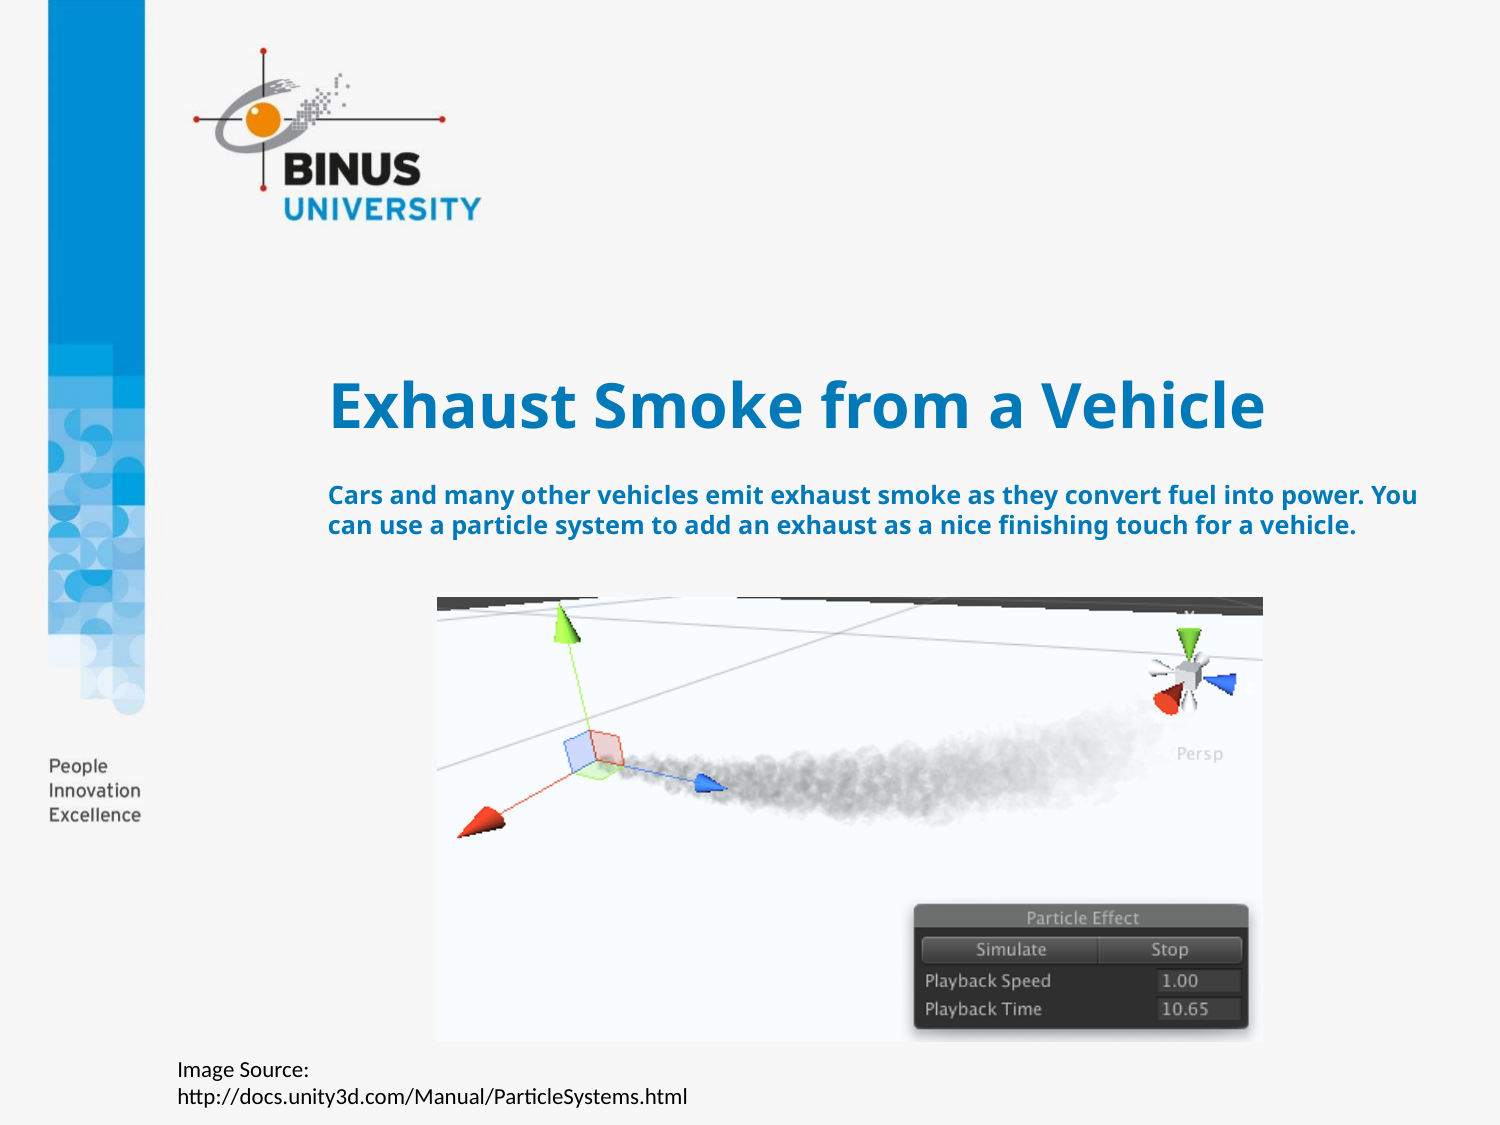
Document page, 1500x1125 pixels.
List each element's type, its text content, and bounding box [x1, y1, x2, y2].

title Exhaust Smoke from a Vehicle [313, 338, 1436, 468]
picture [0, 0, 1500, 1042]
text_box Image Source: http://docs.unity3d.com/Manual/ParticleSystems.html [162, 1047, 913, 1117]
subtitle Cars and many other vehicles emit exhaust smoke as they convert fuel into power. You can use a particle system to add an exhaust as a nice finishing touch for a vehicle. [312, 468, 1436, 551]
